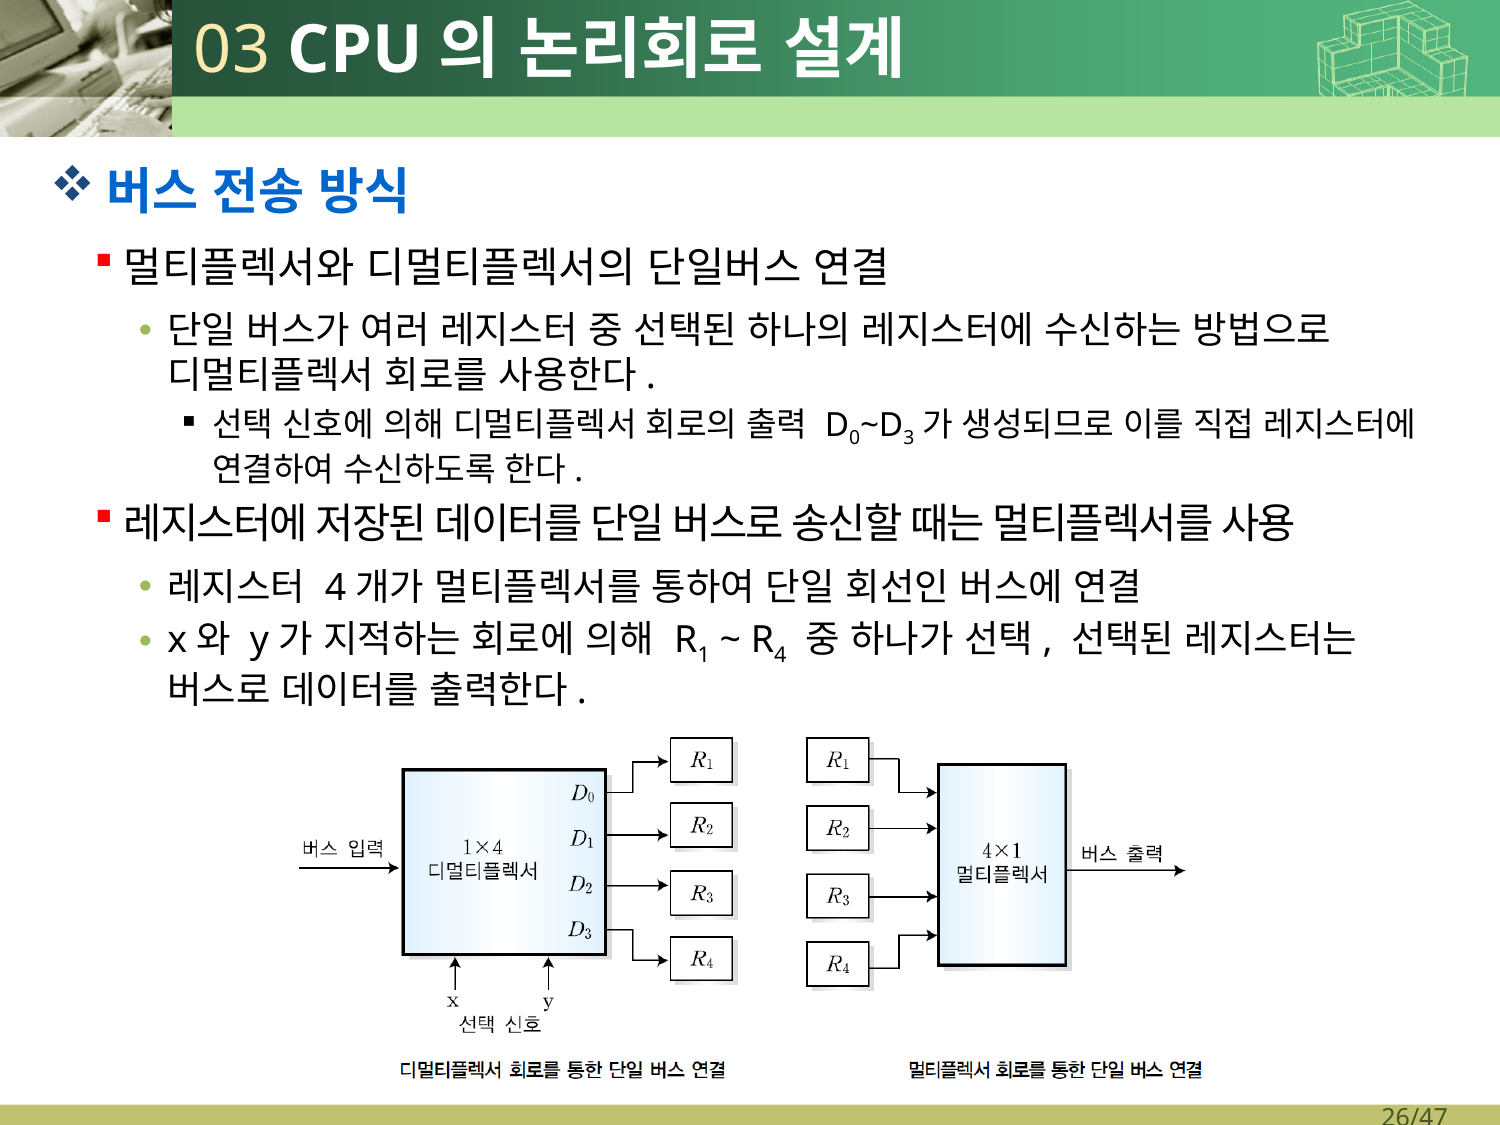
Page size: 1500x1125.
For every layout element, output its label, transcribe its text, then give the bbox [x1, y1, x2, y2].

title 03 CPU의 논리회로 설계 [178, 9, 1339, 82]
picture [0, 0, 1500, 151]
list 버스 전송 방식 멀티플렉서와 디멀티플렉서의 단일버스 연결 단일 버스가 여러 레지스터 중 선택된 하나의 레지스터에 수신하는 방법으로 디멀티플렉서 회로를 사용한다. 선택 신호에 의해 디멀티플렉서 회로의 출력 D0~D3가 생성되므로 이를 직접 레지스터에 연결하여 수신하도록 한다. 레지스터에 저장된 데이터를 단일 버스로 송신할 때는 멀티플렉서를 사용 레지스터 4개가 멀티플렉서를 통하여 단일 회선인 버스에 연결 x와 y가 지적하는 회로에 의해 R1 ~ R4 중 하나가 선택, 선택된 레지스터는 버스로 데이터를 출력한다. [35, 152, 1465, 1079]
picture [284, 727, 1211, 1095]
